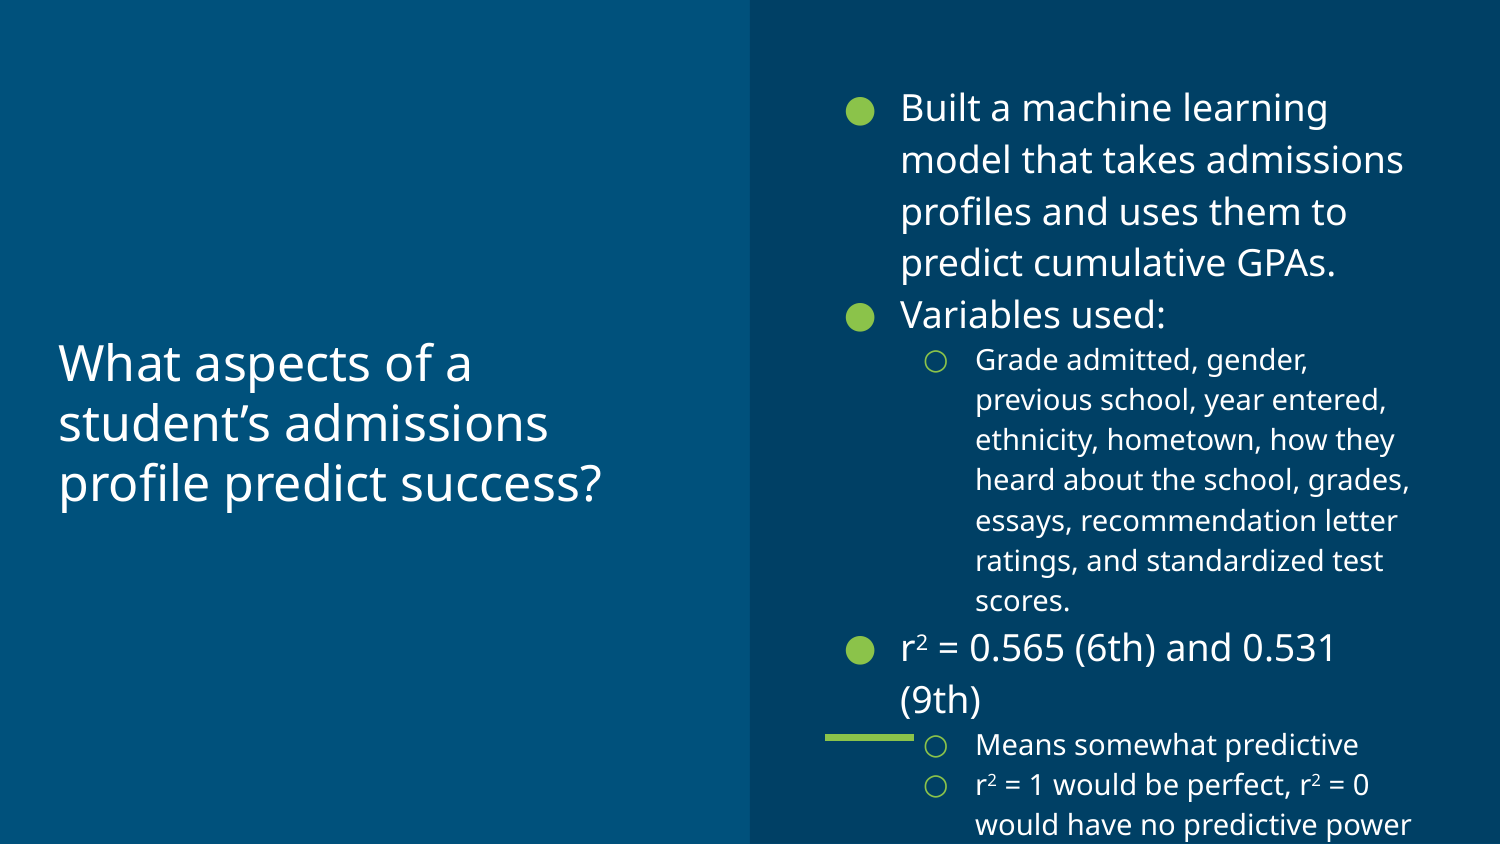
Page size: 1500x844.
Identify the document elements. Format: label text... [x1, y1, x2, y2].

list Built a machine learning model that takes admissions profiles and uses them to predict cumulative GPAs. Variables used: Grade admitted, gender, previous school, year entered, ethnicity, hometown, how they heard about the school, grades, essays, recommendation letter ratings, and standardized test scores. r2 = 0.565 (6th) and 0.531 (9th) Means somewhat predictive r2 = 1 would be perfect, r2 = 0 would have no predictive power [810, 156, 1440, 763]
title What aspects of a student’s admissions profile predict success? [43, 298, 708, 546]
